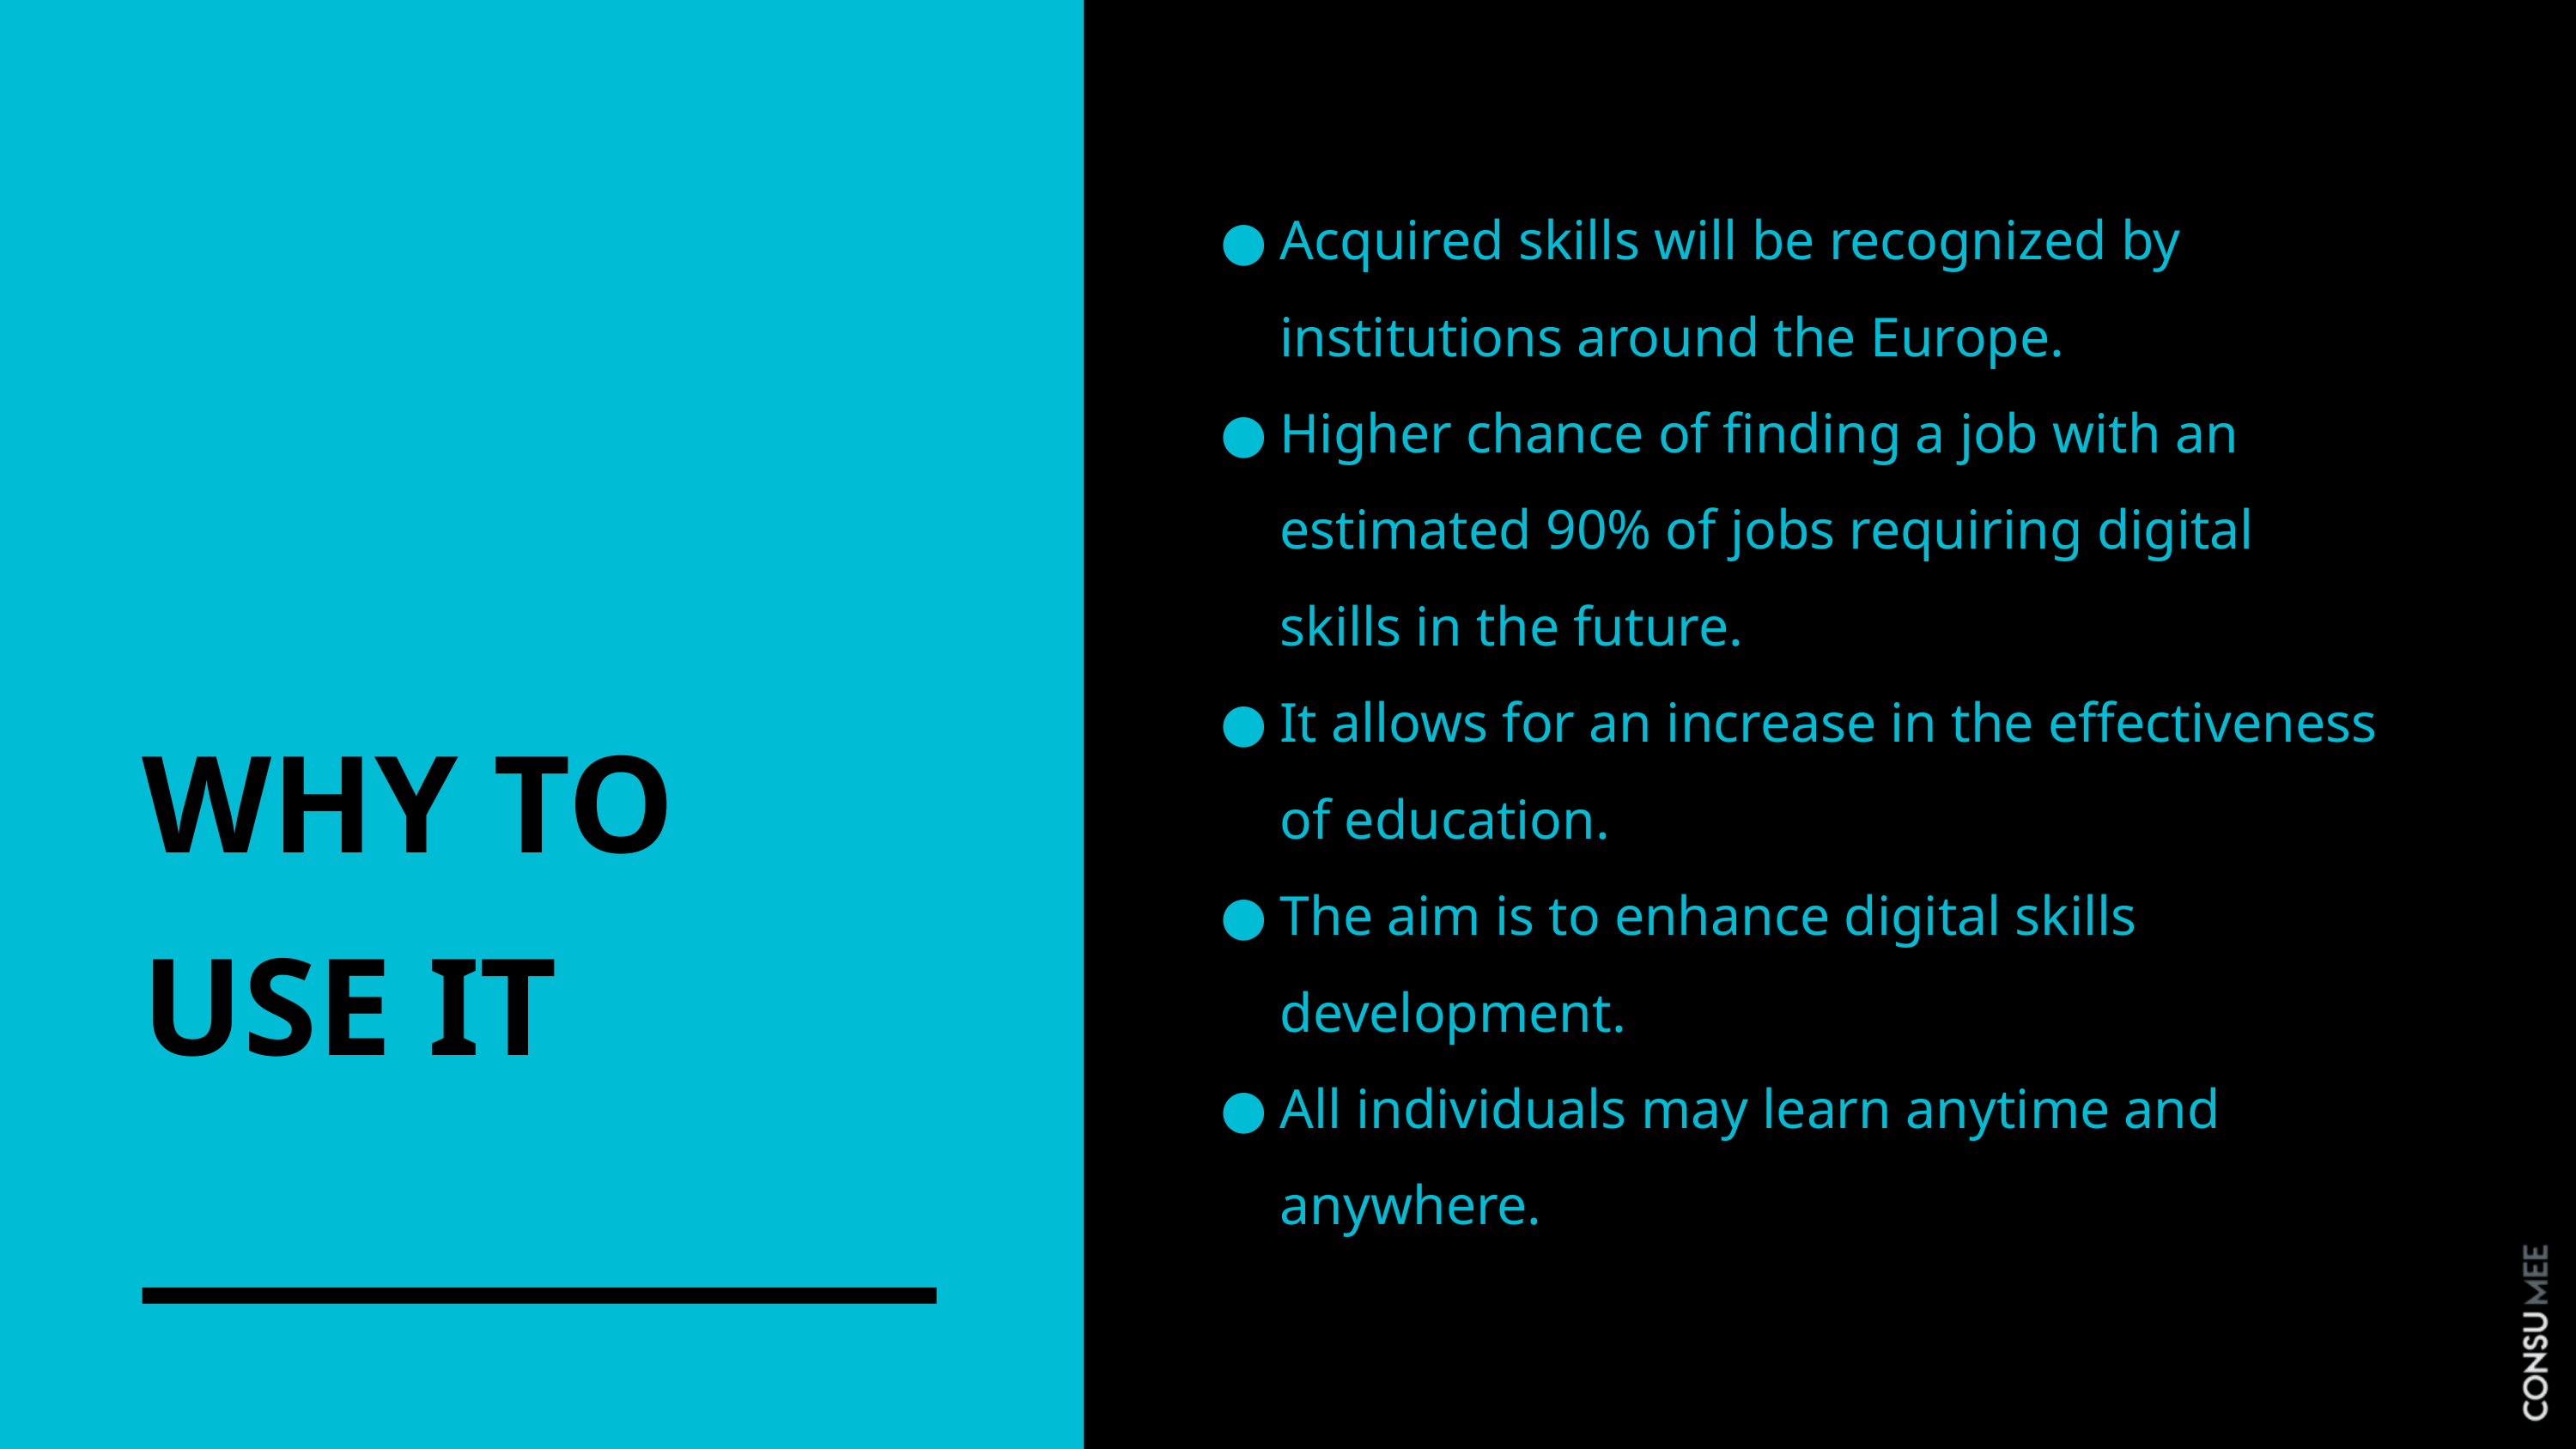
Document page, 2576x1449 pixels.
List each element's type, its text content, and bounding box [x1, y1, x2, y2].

text_box Acquired skills will be recognized by institutions around the Europe. Higher chance of finding a job with an estimated 90% of jobs requiring digital skills in the future. It allows for an increase in the effectiveness of education. The aim is to enhance digital skills development. All individuals may learn anytime and anywhere. [1215, 174, 2390, 1304]
picture [2409, 1196, 2576, 1448]
text_box WHY TO USE IT [142, 676, 934, 1183]
text_box [142, 1287, 937, 1304]
text_box [1084, 0, 2576, 1449]
